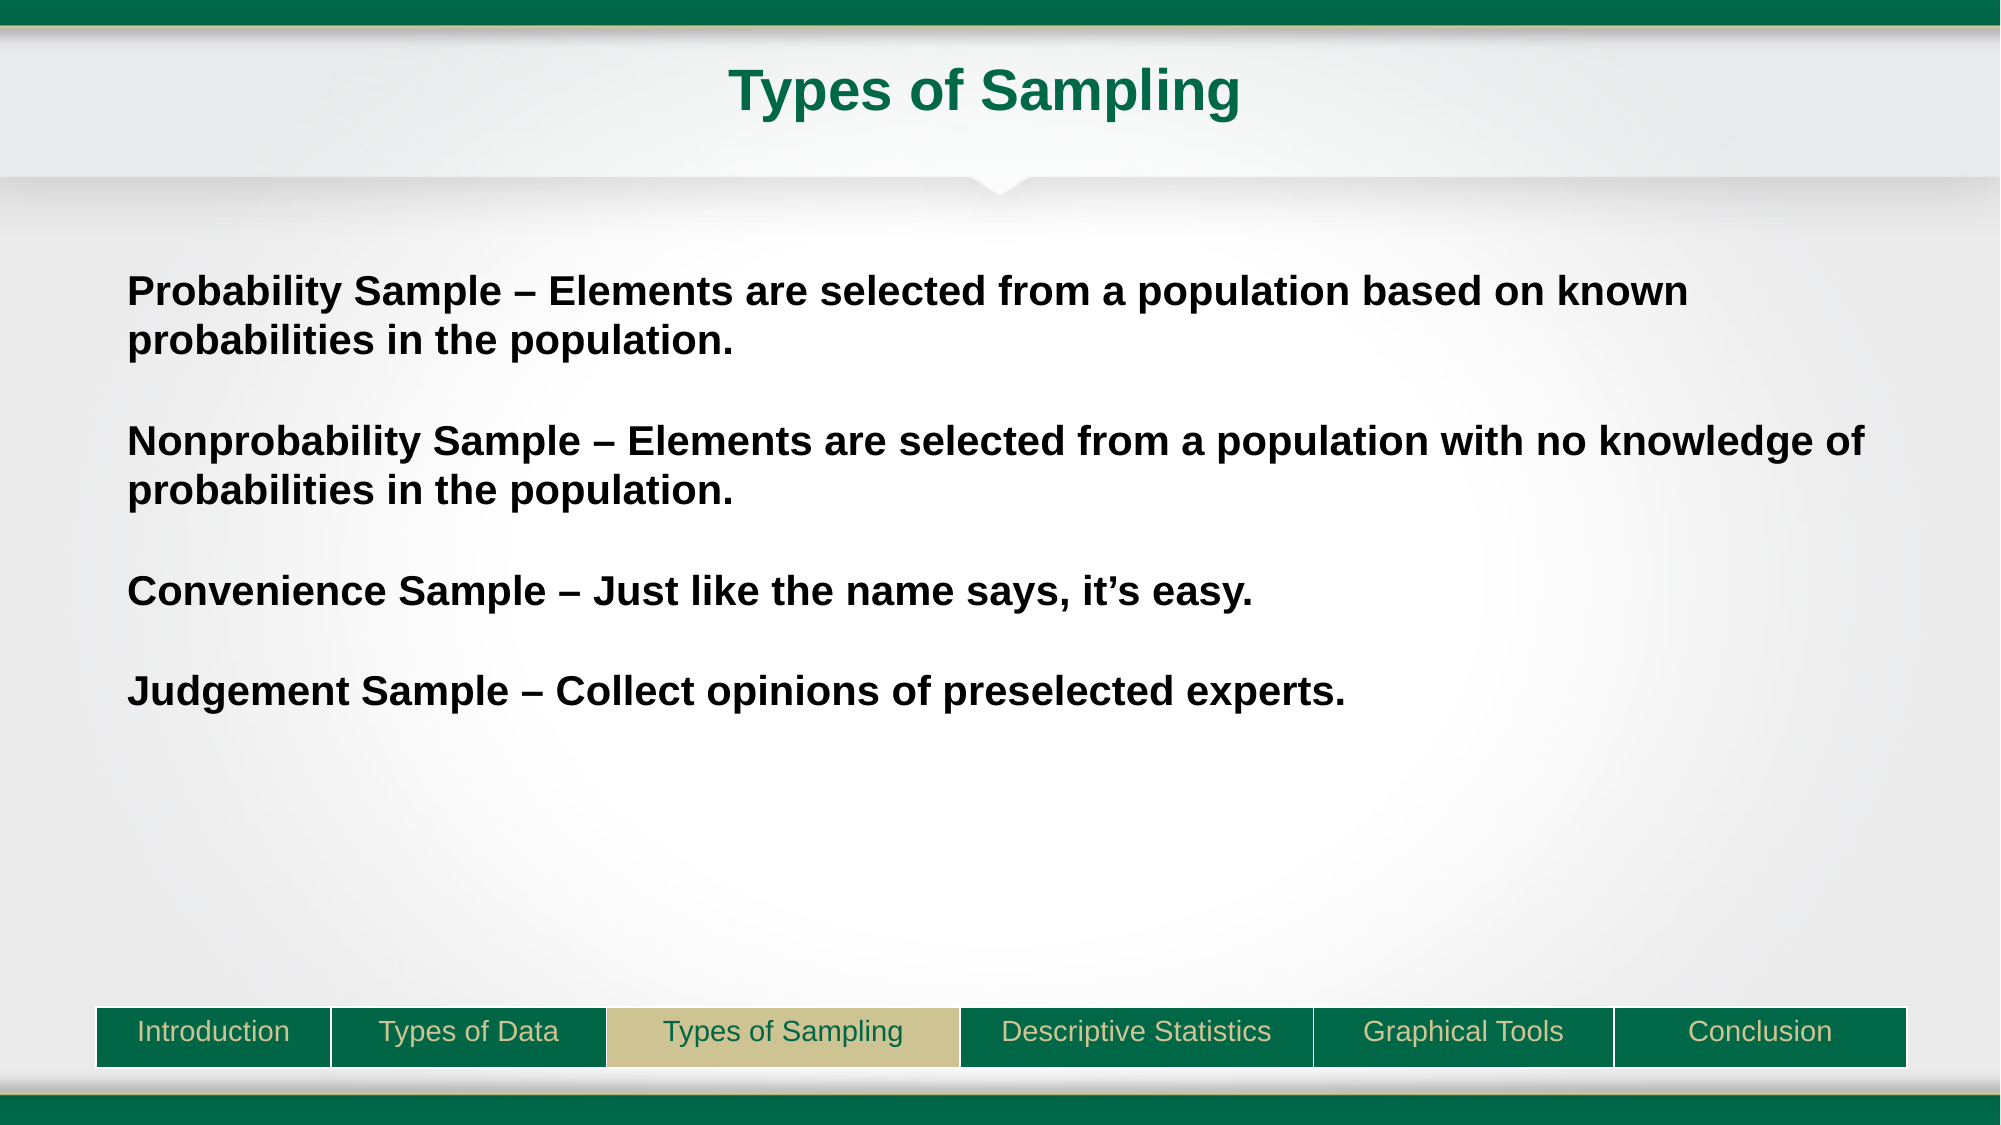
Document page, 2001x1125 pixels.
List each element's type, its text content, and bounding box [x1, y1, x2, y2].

title Types of Sampling [110, 44, 1861, 161]
table_header Introduction [97, 1008, 330, 1067]
table_header Descriptive Statistics [961, 1008, 1313, 1067]
table_header Conclusion [1615, 1008, 1906, 1067]
picture [0, 0, 2001, 1125]
list Probability Sample – Elements are selected from a population based on known probabilities in the population. Nonprobability Sample – Elements are selected from a population with no knowledge of probabilities in the population. Convenience Sample – Just like the name says, it’s easy. Judgement Sample – Collect opinions of preselected experts. [112, 255, 1903, 943]
table_header Graphical Tools [1314, 1008, 1613, 1067]
table_header Types of Sampling [607, 1008, 959, 1067]
table_header Types of Data [332, 1008, 606, 1067]
